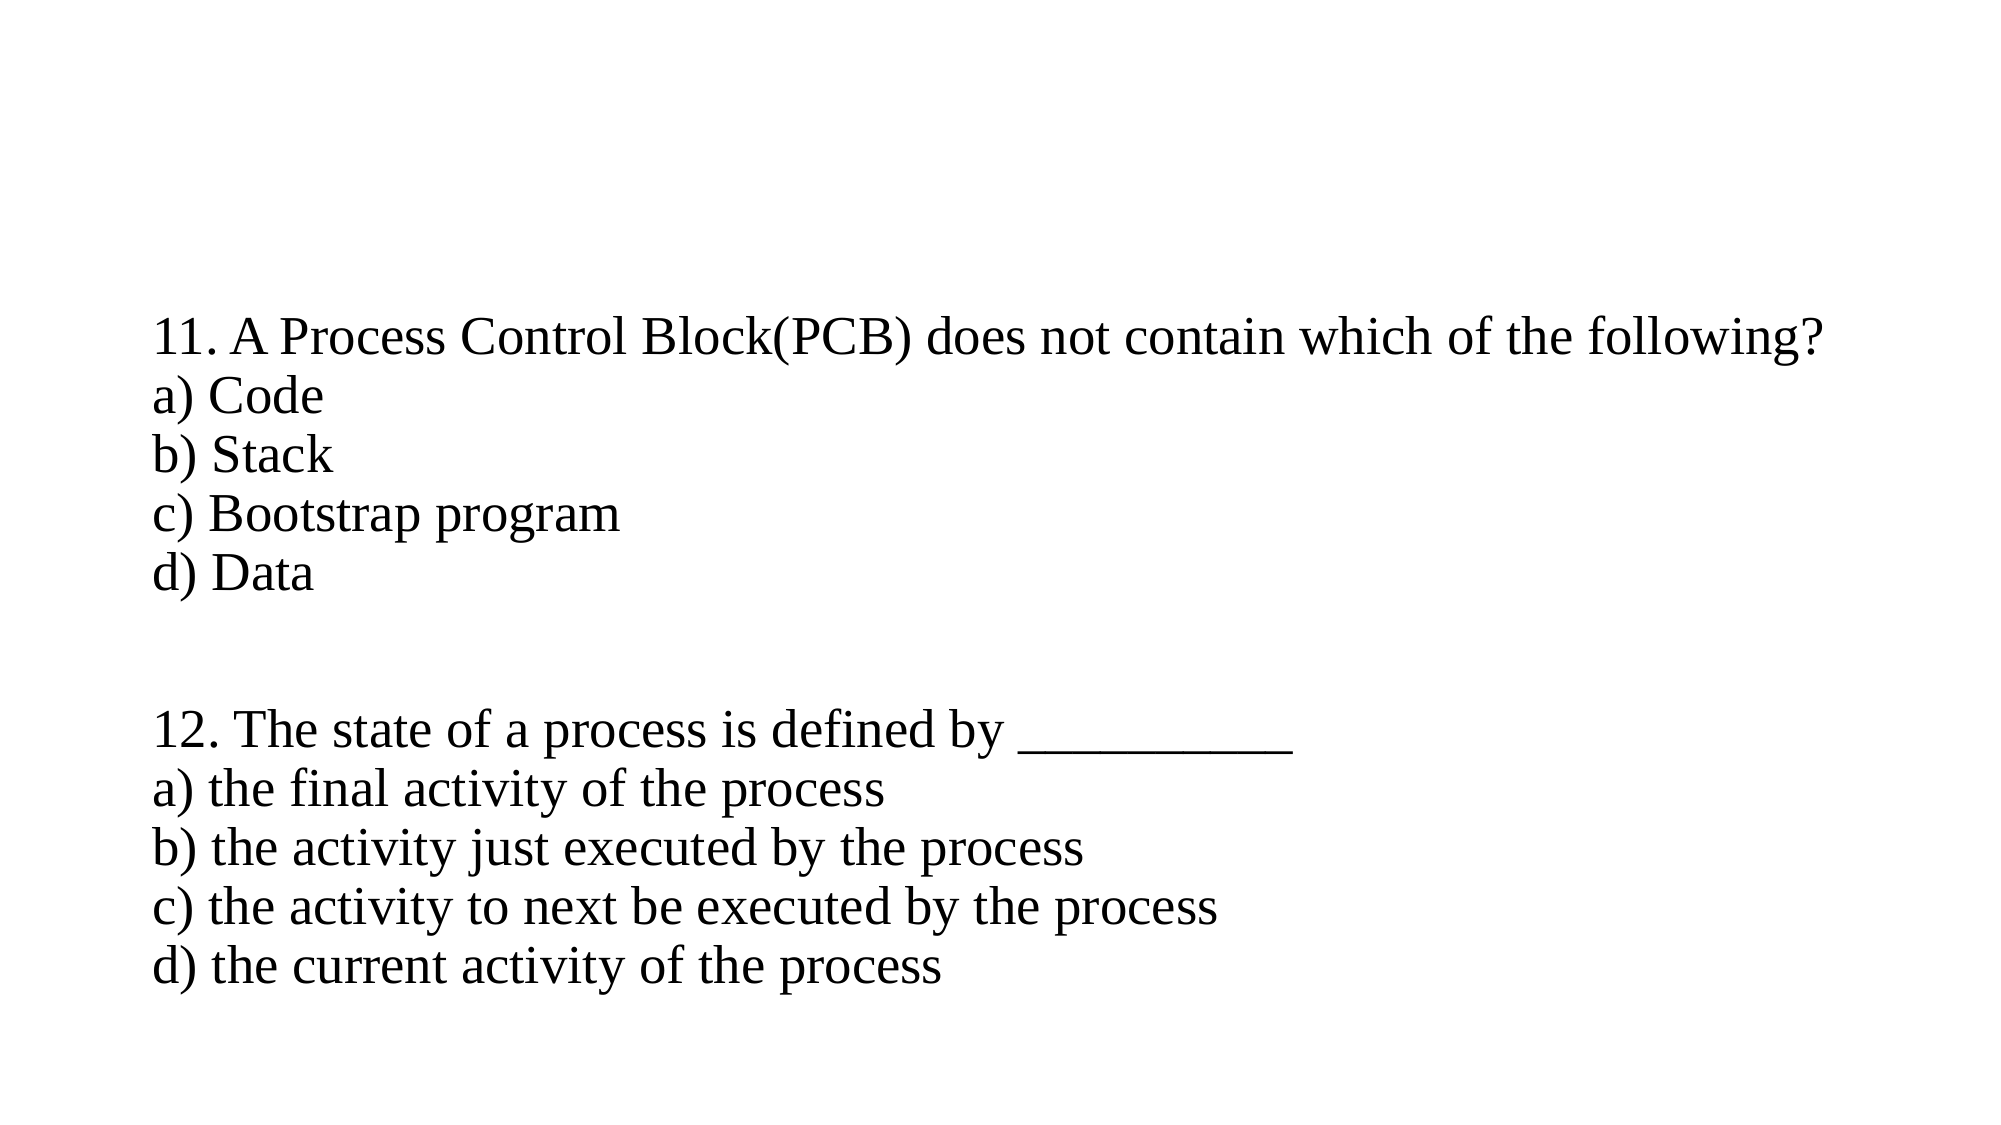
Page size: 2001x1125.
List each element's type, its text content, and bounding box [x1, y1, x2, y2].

list 11. A Process Control Block(PCB) does not contain which of the following? a) Code b) Stack c) Bootstrap program d) Data 12. The state of a process is defined by __________ a) the final activity of the process b) the activity just executed by the process c) the activity to next be executed by the process d) the current activity of the process [137, 299, 1863, 1014]
